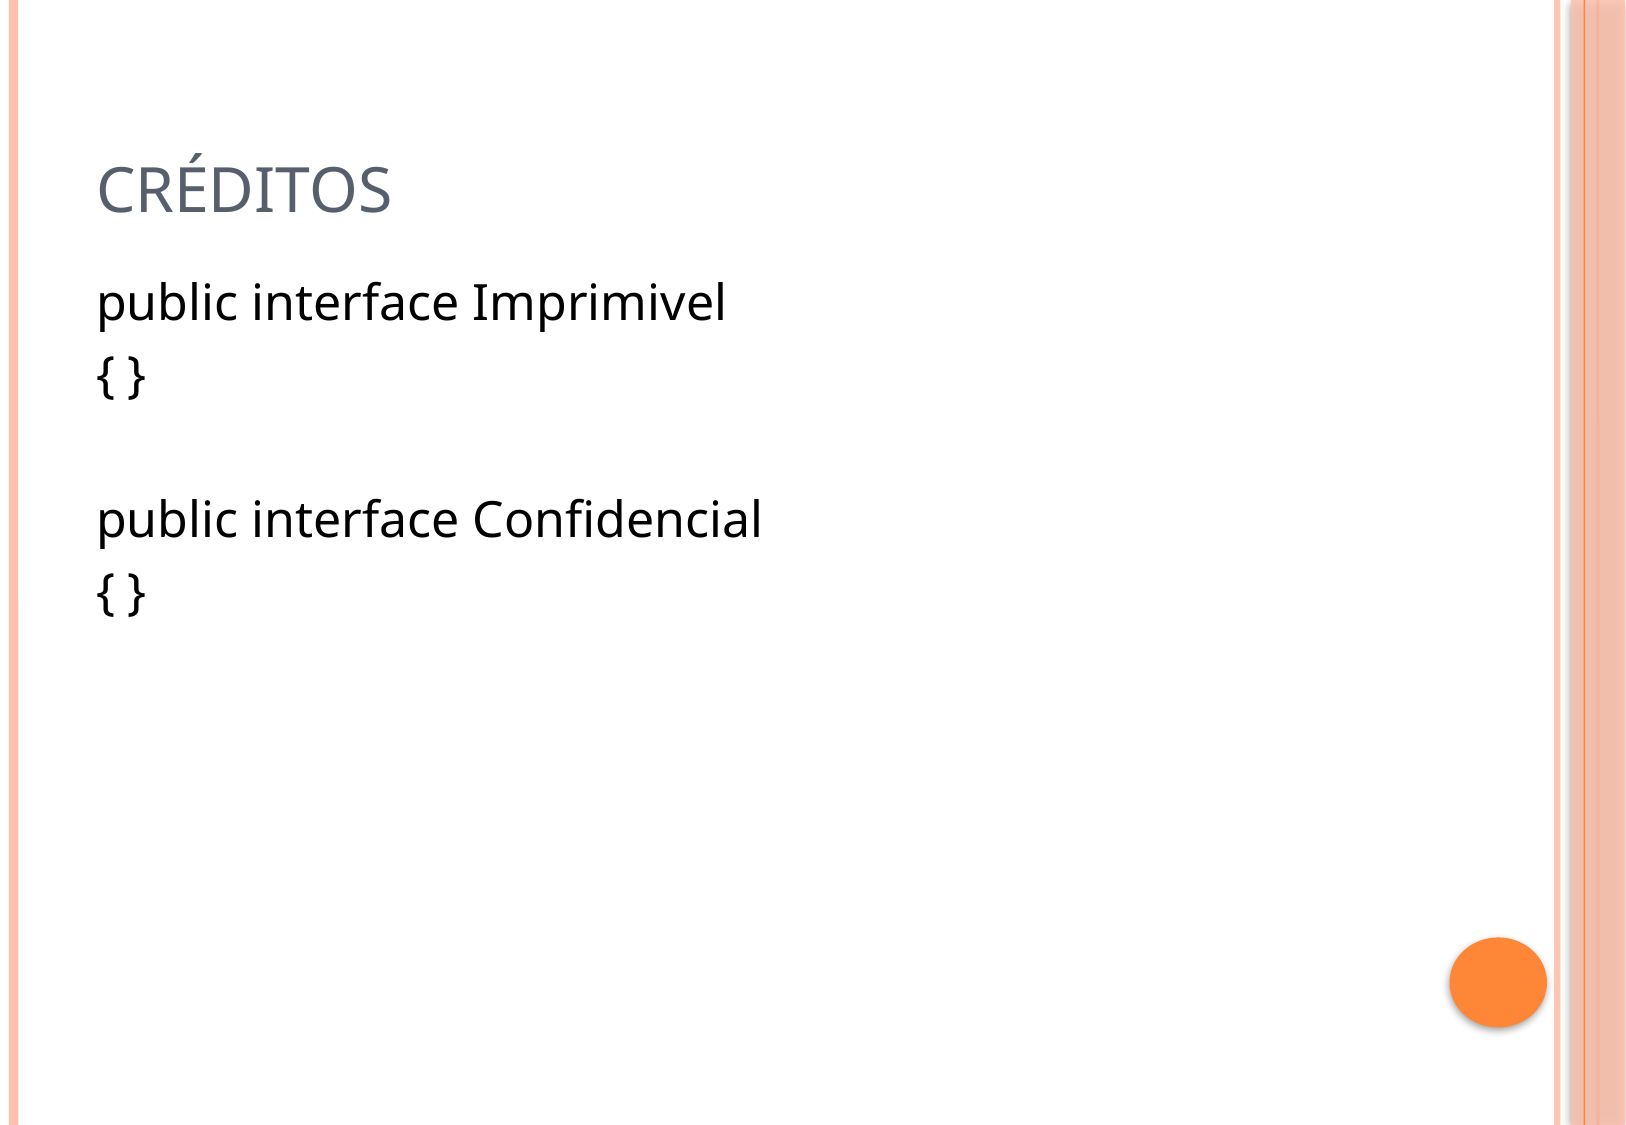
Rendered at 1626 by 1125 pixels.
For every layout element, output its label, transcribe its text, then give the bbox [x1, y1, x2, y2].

list public interface Imprimivel { } public interface Confidencial { } [81, 262, 1409, 1062]
title Créditos [81, 45, 1409, 233]
